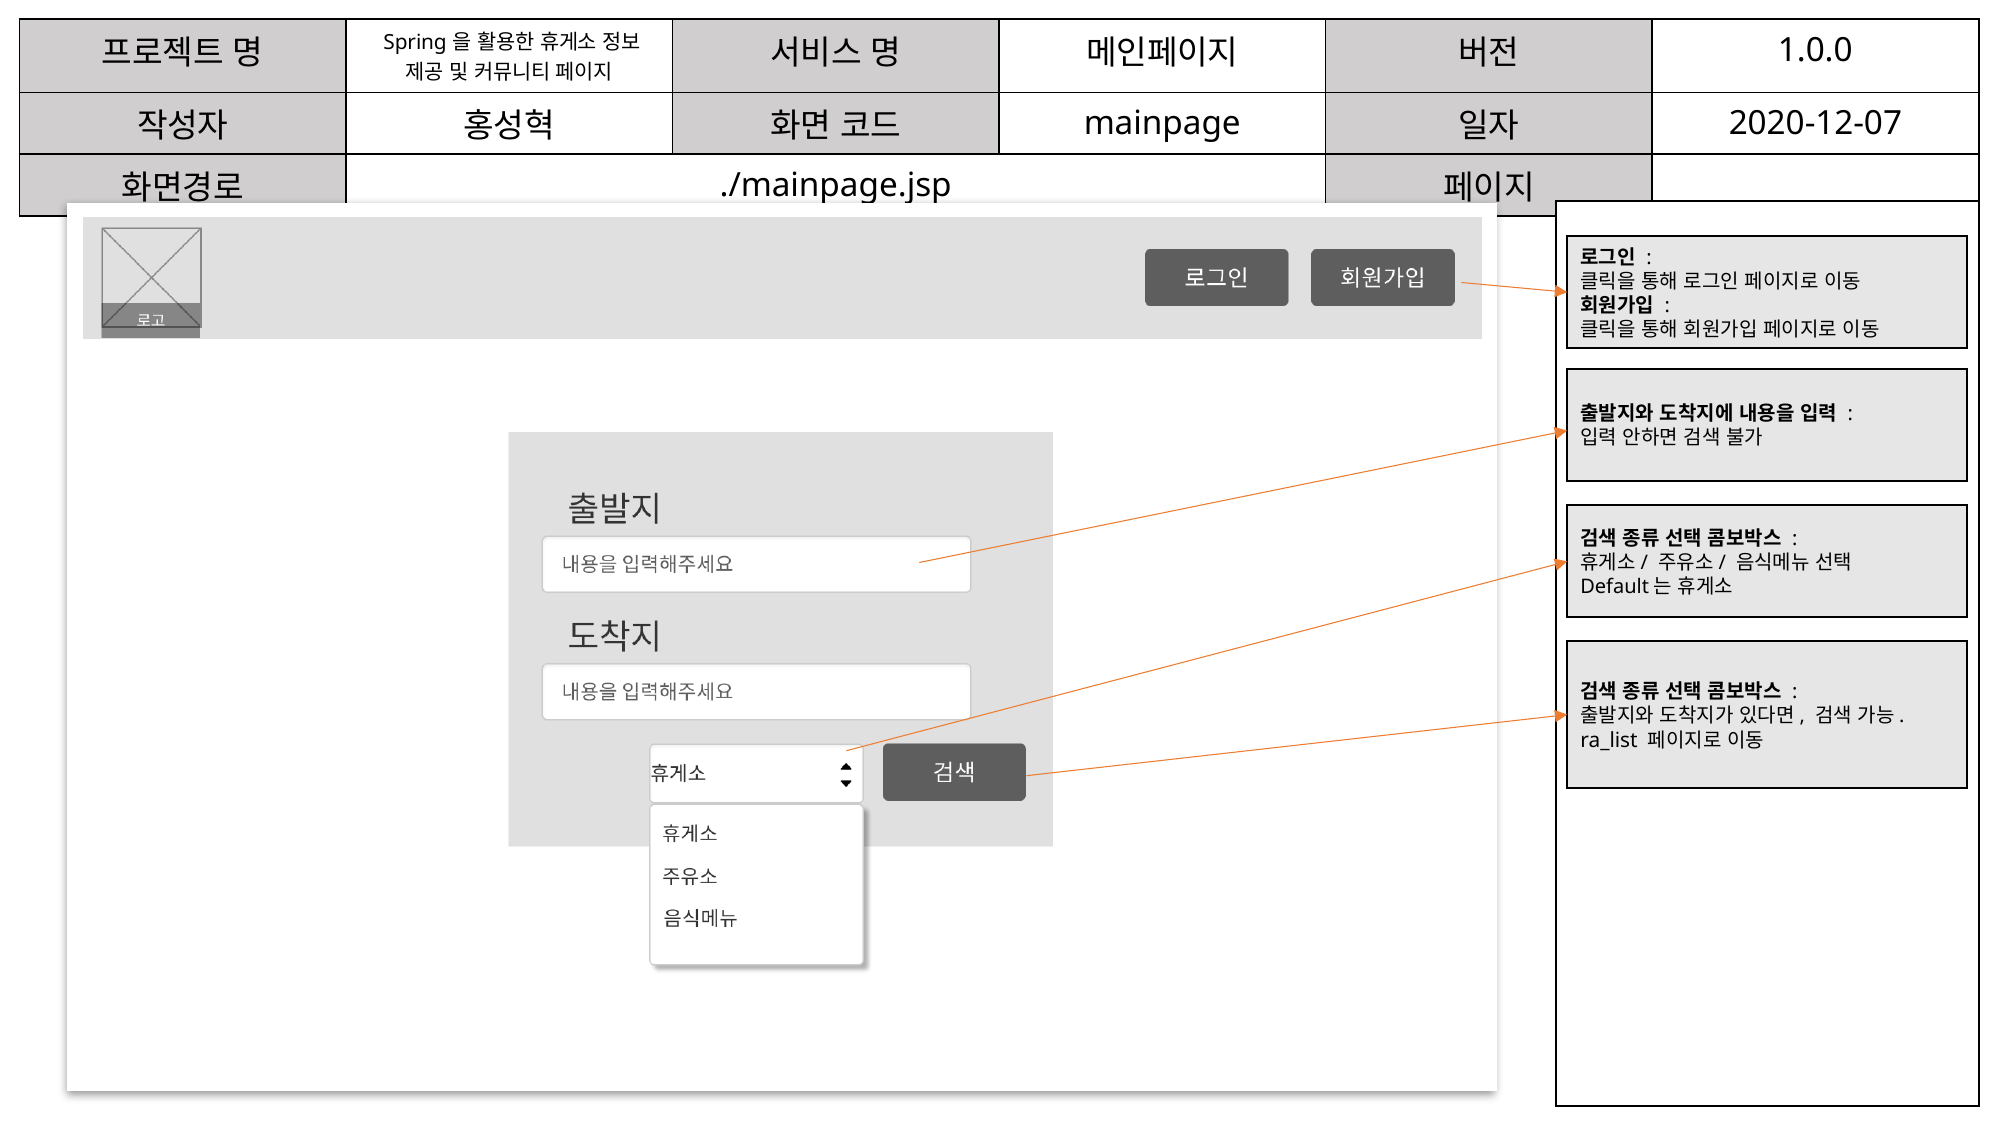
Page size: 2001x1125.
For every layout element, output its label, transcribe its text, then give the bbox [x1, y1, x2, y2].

table_header 1.0.0 [1653, 20, 1978, 92]
text_box 출발지와 도착지에 내용을 입력 : 입력 안하면 검색 불가 [1566, 368, 1968, 482]
text_box [1555, 200, 1980, 1107]
text_box 검색 종류 선택 콤보박스 : 휴게소/ 주유소/ 음식메뉴 선택 Default는 휴게소 [1568, 504, 1968, 618]
text_box 검색 종류 선택 콤보박스 : 출발지와 도착지가 있다면, 검색 가능. ra_list 페이지로 이동 [1566, 640, 1968, 789]
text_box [1026, 714, 1568, 776]
table_cell 화면 코드 [673, 93, 998, 153]
table_cell 화면경로 [20, 155, 345, 215]
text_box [846, 561, 1568, 751]
picture [81, 217, 1483, 1077]
table_cell 페이지 [1326, 155, 1651, 215]
table_header 버전 [1326, 20, 1651, 92]
table_header Spring을 활용한 휴게소 정보 제공 및 커뮤니티 페이지 [347, 20, 672, 92]
text_box 로그인 : 클릭을 통해 로그인 페이지로 이동 회원가입 : 클릭을 통해 회원가입 페이지로 이동 [1566, 235, 1968, 349]
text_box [1461, 282, 1568, 293]
table_cell 일자 [1326, 93, 1651, 153]
table_cell 홍성혁 [347, 93, 672, 153]
table_cell 2020-12-07 [1653, 93, 1978, 153]
table_header 프로젝트 명 [20, 20, 345, 92]
table_header 서비스 명 [673, 20, 998, 92]
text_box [919, 430, 1568, 561]
table_cell 작성자 [20, 93, 345, 153]
table_cell mainpage [1000, 93, 1325, 153]
table_cell [1653, 155, 1978, 200]
table_header 메인페이지 [1000, 20, 1325, 92]
table_cell ./mainpage.jsp [347, 155, 1325, 199]
